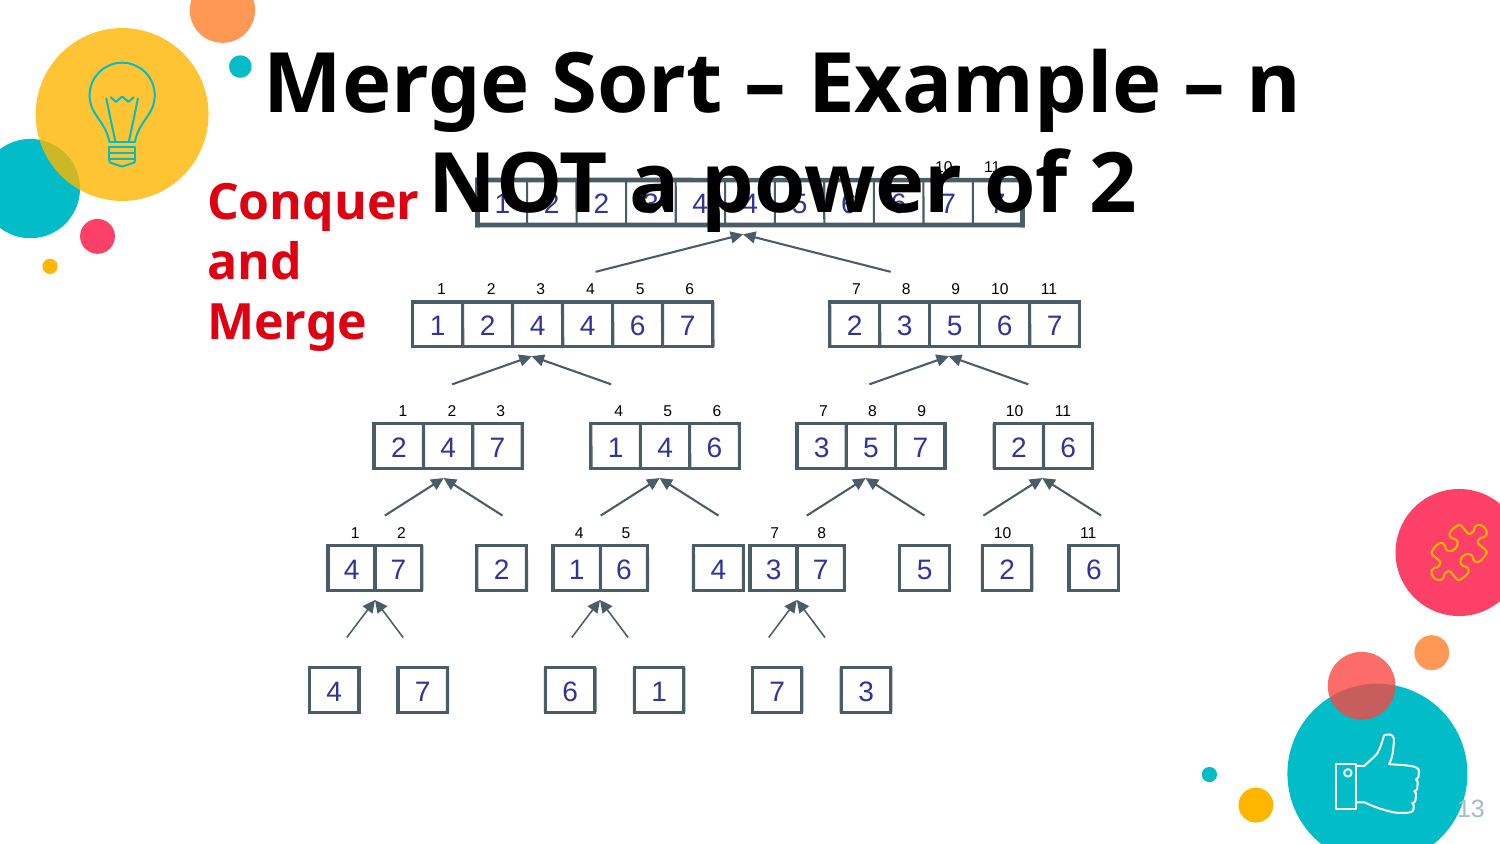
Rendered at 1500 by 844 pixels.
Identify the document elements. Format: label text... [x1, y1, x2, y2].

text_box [309, 515, 1119, 713]
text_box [327, 515, 845, 638]
slide_number 13 [1149, 787, 1500, 828]
text_box Conquer and Merge [192, 162, 434, 358]
text_box Merge Sort – Example – n NOT a power of 2 [201, 21, 1366, 237]
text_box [373, 393, 1102, 513]
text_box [412, 271, 1080, 385]
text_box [477, 149, 1023, 270]
